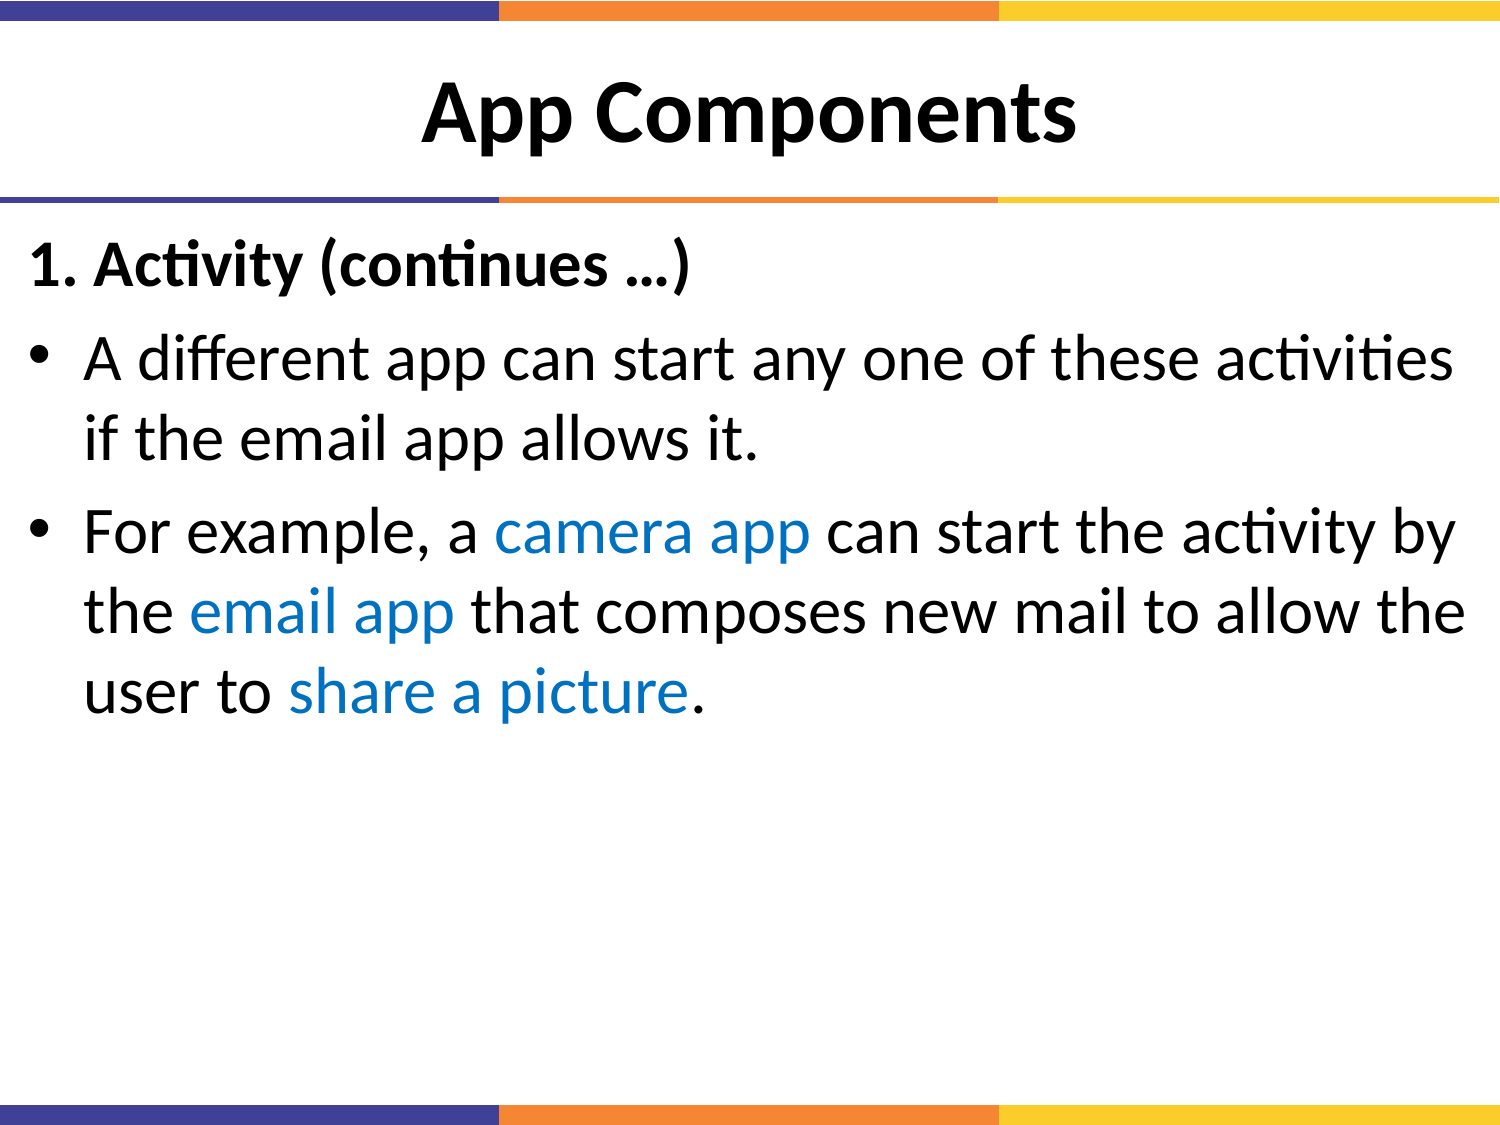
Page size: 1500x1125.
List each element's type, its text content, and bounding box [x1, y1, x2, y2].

title App Components [12, 24, 1488, 188]
list 1. Activity (continues …) A different app can start any one of these activities if the email app allows it. For example, a camera app can start the activity by the email app that composes new mail to allow the user to share a picture. [12, 212, 1488, 1100]
